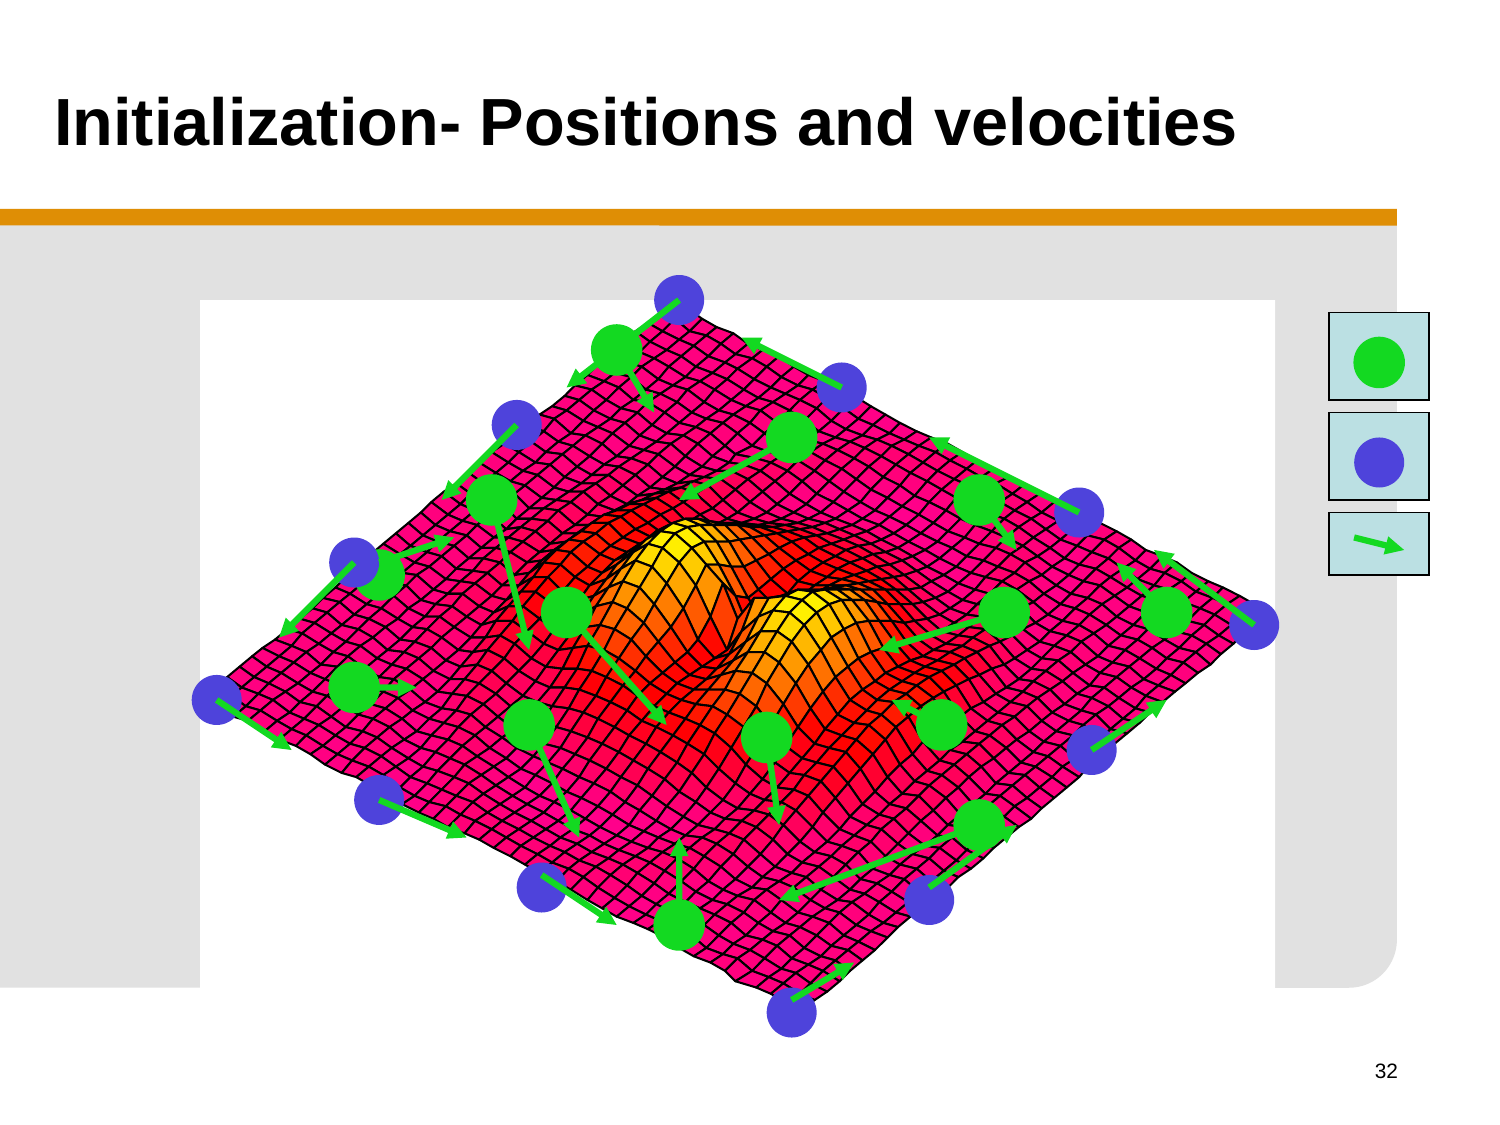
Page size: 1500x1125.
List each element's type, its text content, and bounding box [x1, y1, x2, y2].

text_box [216, 299, 1255, 1001]
picture [199, 299, 1309, 1049]
text_box [1354, 337, 1405, 388]
title Initialization- Positions and velocities [25, 17, 1377, 220]
text_box [1329, 412, 1430, 500]
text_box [1328, 512, 1430, 576]
text_box [1354, 437, 1405, 488]
text_box [654, 275, 704, 297]
text_box [1329, 312, 1430, 400]
